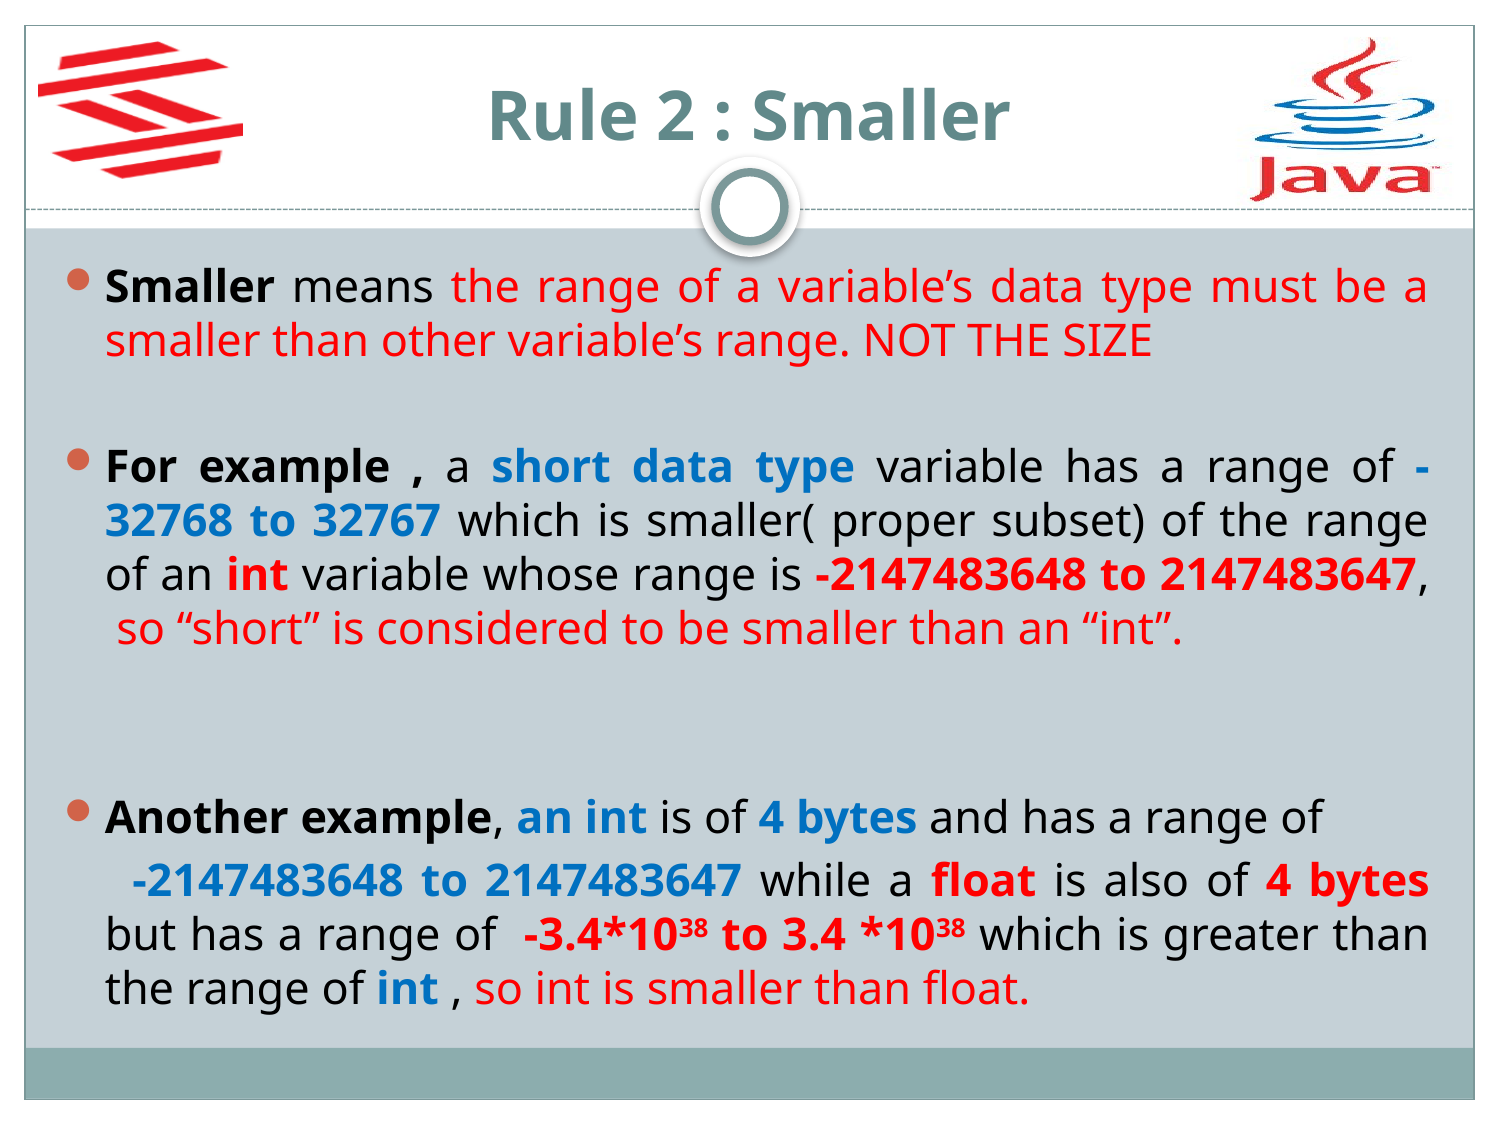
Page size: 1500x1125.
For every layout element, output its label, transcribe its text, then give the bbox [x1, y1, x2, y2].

list Smaller means the range of a variable’s data type must be a smaller than other variable’s range. NOT THE SIZE For example , a short data type variable has a range of -32768 to 32767 which is smaller( proper subset) of the range of an int variable whose range is -2147483648 to 2147483647, so “short” is considered to be smaller than an “int”. Another example, an int is of 4 bytes and has a range of -2147483648 to 2147483647 while a float is also of 4 bytes but has a range of -3.4*1038 to 3.4 *1038 which is greater than the range of int , so int is smaller than float. [49, 250, 1445, 1067]
picture [37, 40, 243, 185]
title Rule 2 : Smaller [237, 37, 1200, 162]
picture [1206, 30, 1471, 209]
